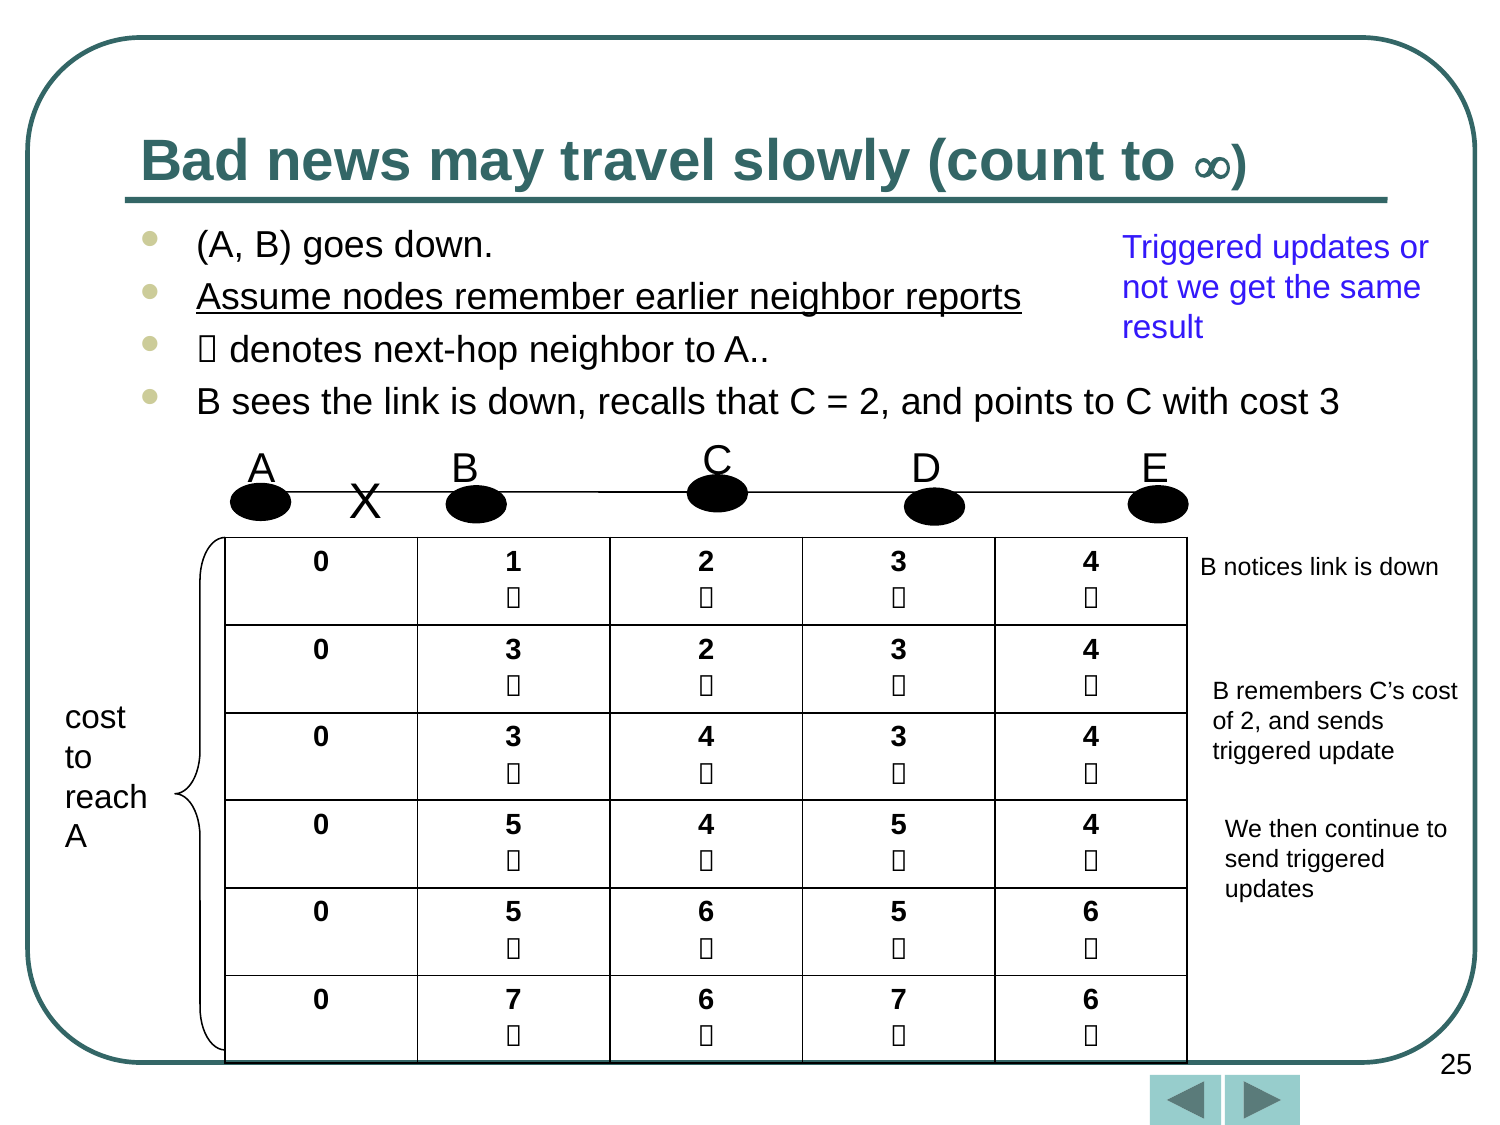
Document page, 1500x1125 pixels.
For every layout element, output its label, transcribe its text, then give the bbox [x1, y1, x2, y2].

text_box [687, 488, 748, 512]
table_cell 5  [418, 889, 609, 975]
text_box cost to reach A [50, 687, 175, 875]
table_header 0 [226, 538, 417, 624]
table_header 1  [418, 538, 609, 624]
table_cell 5  [803, 889, 994, 975]
text_box E [1126, 433, 1213, 497]
table_header 3  [803, 538, 994, 624]
text_box We then continue to send triggered updates [1224, 812, 1475, 875]
slide_number 25 [1324, 1037, 1500, 1088]
table_cell 0 [226, 801, 417, 887]
table_cell 4  [996, 626, 1186, 712]
table_cell 5  [803, 801, 994, 887]
text_box B remembers C’s cost of 2, and sends triggered update [1212, 674, 1463, 738]
text_box [1128, 497, 1188, 523]
table_cell 2  [611, 626, 802, 712]
table_cell 6  [611, 889, 802, 975]
text_box X [333, 461, 420, 525]
table_cell 7  [418, 976, 609, 1062]
table_cell 7  [803, 976, 994, 1062]
table_cell 3  [803, 626, 994, 712]
table_cell 0 [226, 889, 417, 975]
table_cell 6  [996, 976, 1186, 1062]
table_cell 3  [418, 626, 609, 712]
table_cell 4  [996, 714, 1186, 799]
table_header 2  [611, 538, 802, 624]
title Bad news may travel slowly (count to ) [124, 87, 1388, 201]
text_box A [233, 433, 320, 498]
table_cell 0 [226, 976, 417, 1062]
text_box Triggered updates or not we get the same result [1107, 218, 1454, 353]
text_box [904, 497, 965, 525]
table_cell 5  [418, 801, 609, 887]
table_cell 4  [996, 801, 1186, 887]
text_box [446, 497, 507, 523]
text_box [175, 537, 226, 1050]
table_cell 0 [226, 714, 417, 799]
text_box B notices link is down [1200, 549, 1450, 613]
list (A, B) goes down. Assume nodes remember earlier neighbor reports  denotes next-hop neighbor to A.. B sees the link is down, recalls that C = 2, and points to C with cost 3 [124, 212, 1413, 363]
text_box D [896, 433, 983, 497]
table_header 4  [996, 538, 1186, 624]
table_cell 3  [418, 714, 609, 799]
table_cell 4  [611, 801, 802, 887]
table_cell 6  [611, 976, 802, 1062]
table_cell 3  [803, 714, 994, 799]
text_box B [436, 433, 523, 497]
table_cell 0 [226, 626, 417, 712]
table_cell 6  [996, 889, 1186, 975]
table_cell 4  [611, 714, 802, 799]
text_box C [687, 425, 774, 488]
text_box [230, 494, 291, 521]
